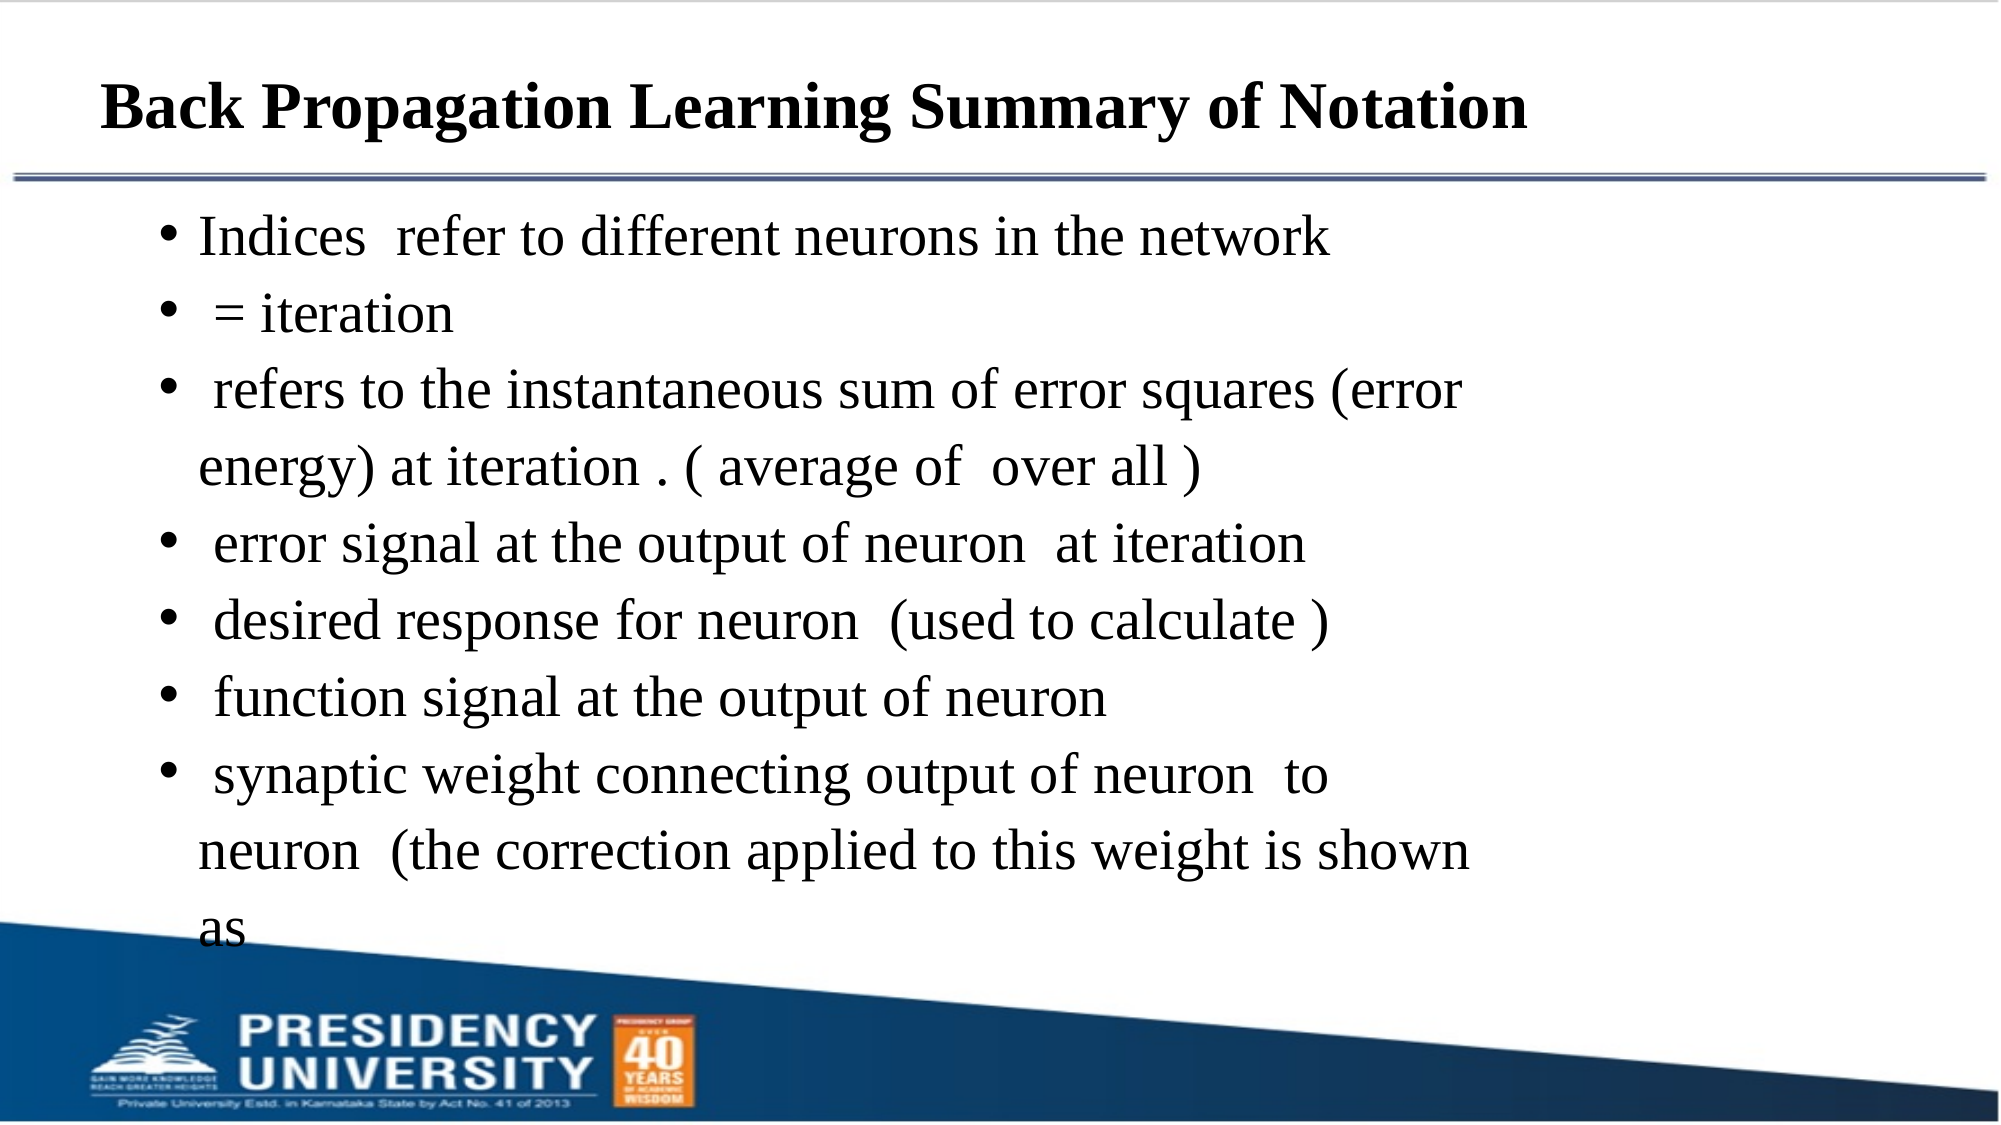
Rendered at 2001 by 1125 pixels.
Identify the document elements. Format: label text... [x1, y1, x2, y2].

title Back Propagation Learning Summary of Notation [85, 5, 1963, 209]
picture [0, 0, 2001, 1125]
